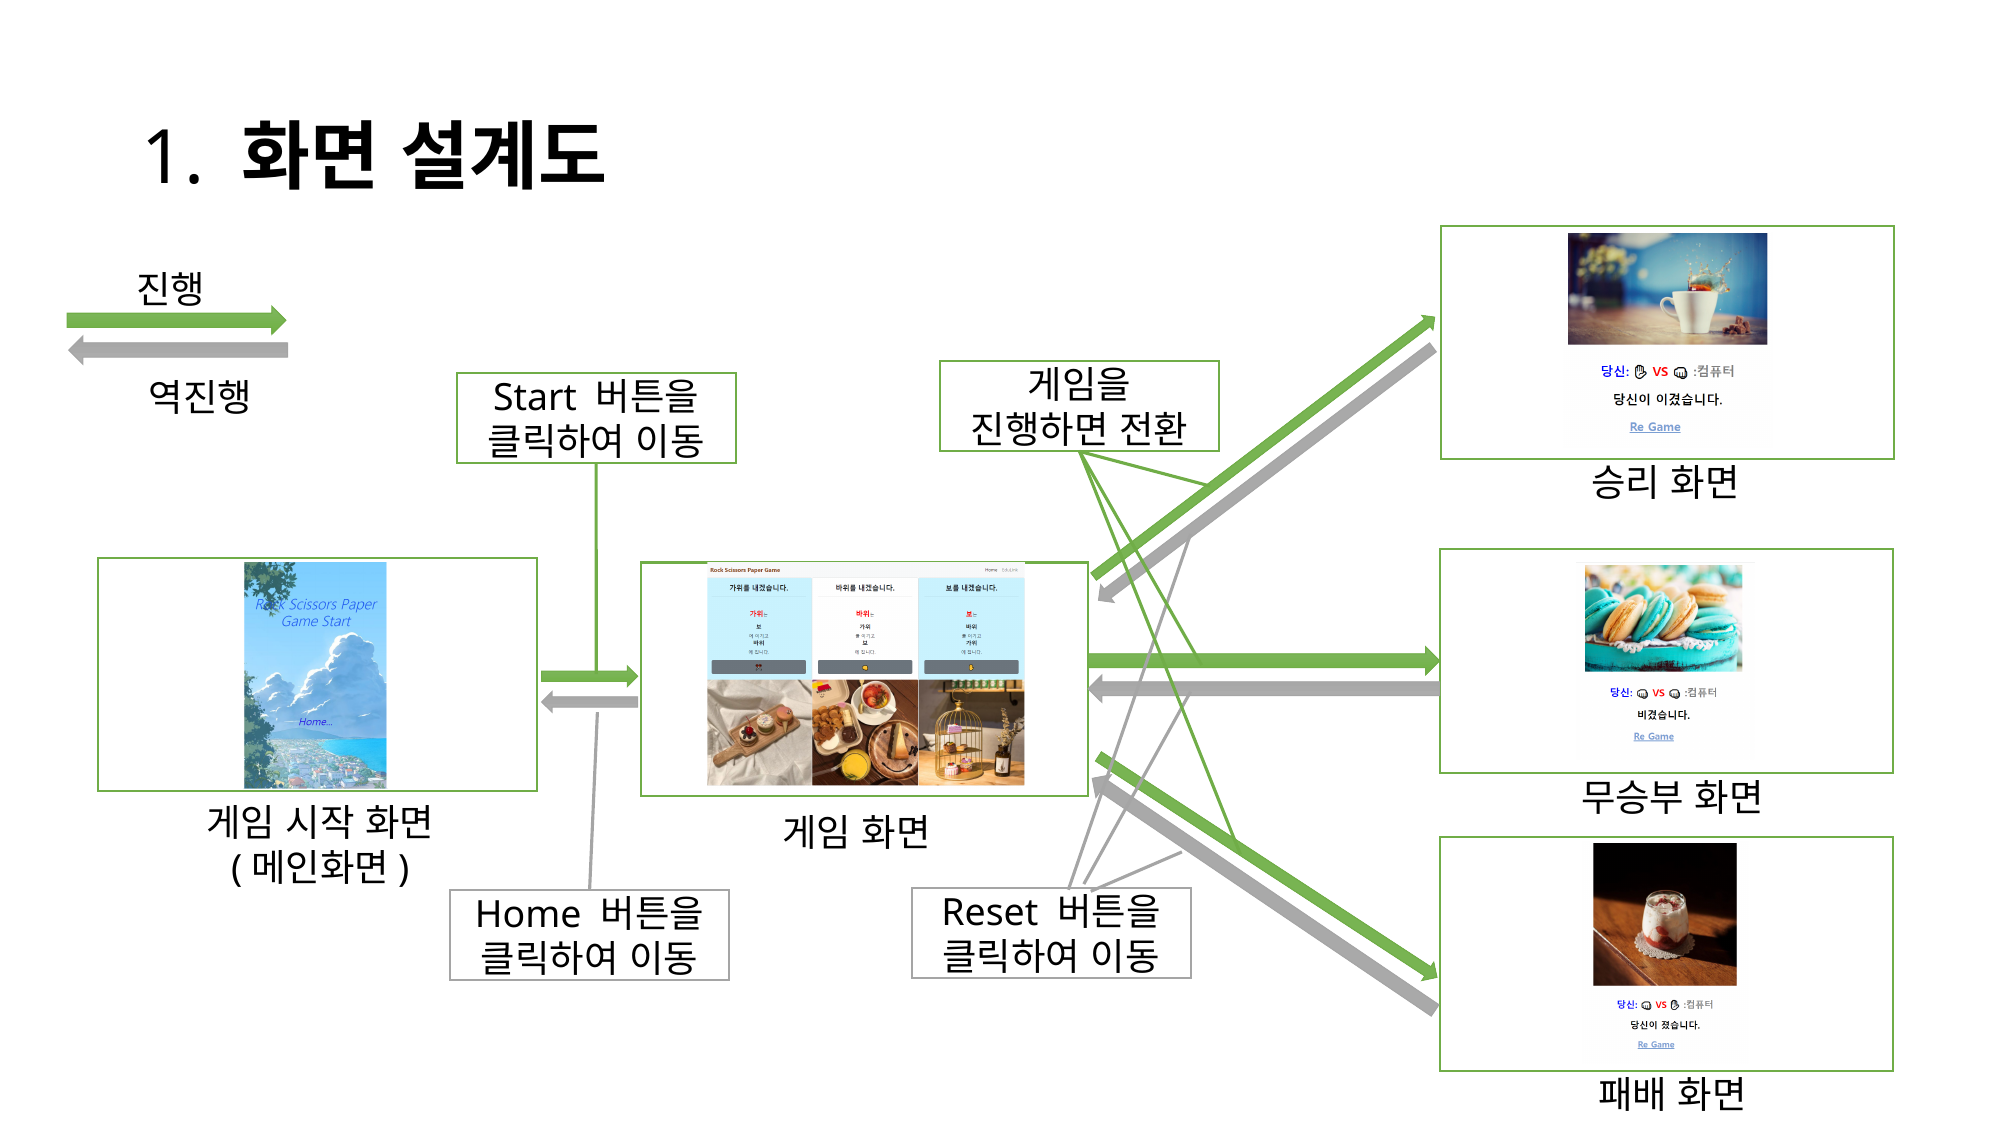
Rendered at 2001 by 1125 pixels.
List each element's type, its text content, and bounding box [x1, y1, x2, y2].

text_box [640, 561, 1068, 797]
text_box [1192, 855, 1440, 1017]
text_box [1240, 842, 1438, 982]
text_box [1079, 451, 1241, 855]
text_box [1439, 836, 1894, 1072]
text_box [589, 712, 598, 890]
text_box [541, 664, 639, 688]
text_box 게임 시작 화면 (메인화면) [175, 811, 465, 876]
text_box 역진행 [111, 372, 290, 420]
text_box 게임 화면 [727, 799, 987, 864]
text_box [66, 304, 287, 336]
text_box 패배 화면 [1542, 1061, 1803, 1125]
text_box [1241, 314, 1436, 471]
picture [1563, 231, 1773, 448]
text_box [1241, 342, 1438, 501]
picture [707, 562, 1025, 789]
text_box 진행 [82, 265, 260, 312]
text_box Reset 버튼을 클릭하여 이동 [911, 887, 1192, 979]
text_box Home 버튼을 클릭하여 이동 [449, 889, 730, 981]
text_box [1439, 548, 1894, 774]
text_box 1. 화면 설계도 [126, 108, 955, 200]
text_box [1068, 533, 1191, 890]
text_box 무승부 화면 [1542, 764, 1803, 829]
text_box [1440, 225, 1895, 460]
text_box 게임을 진행하면 전환 [939, 360, 1220, 452]
text_box 승리 화면 [1535, 449, 1796, 514]
text_box Start 버튼을 클릭하여 이동 [456, 372, 737, 464]
text_box [540, 690, 639, 714]
text_box [1241, 645, 1439, 676]
text_box [97, 557, 538, 792]
picture [1582, 841, 1749, 1064]
picture [243, 562, 388, 789]
text_box [67, 334, 289, 366]
text_box [1241, 681, 1441, 697]
picture [1576, 562, 1755, 760]
